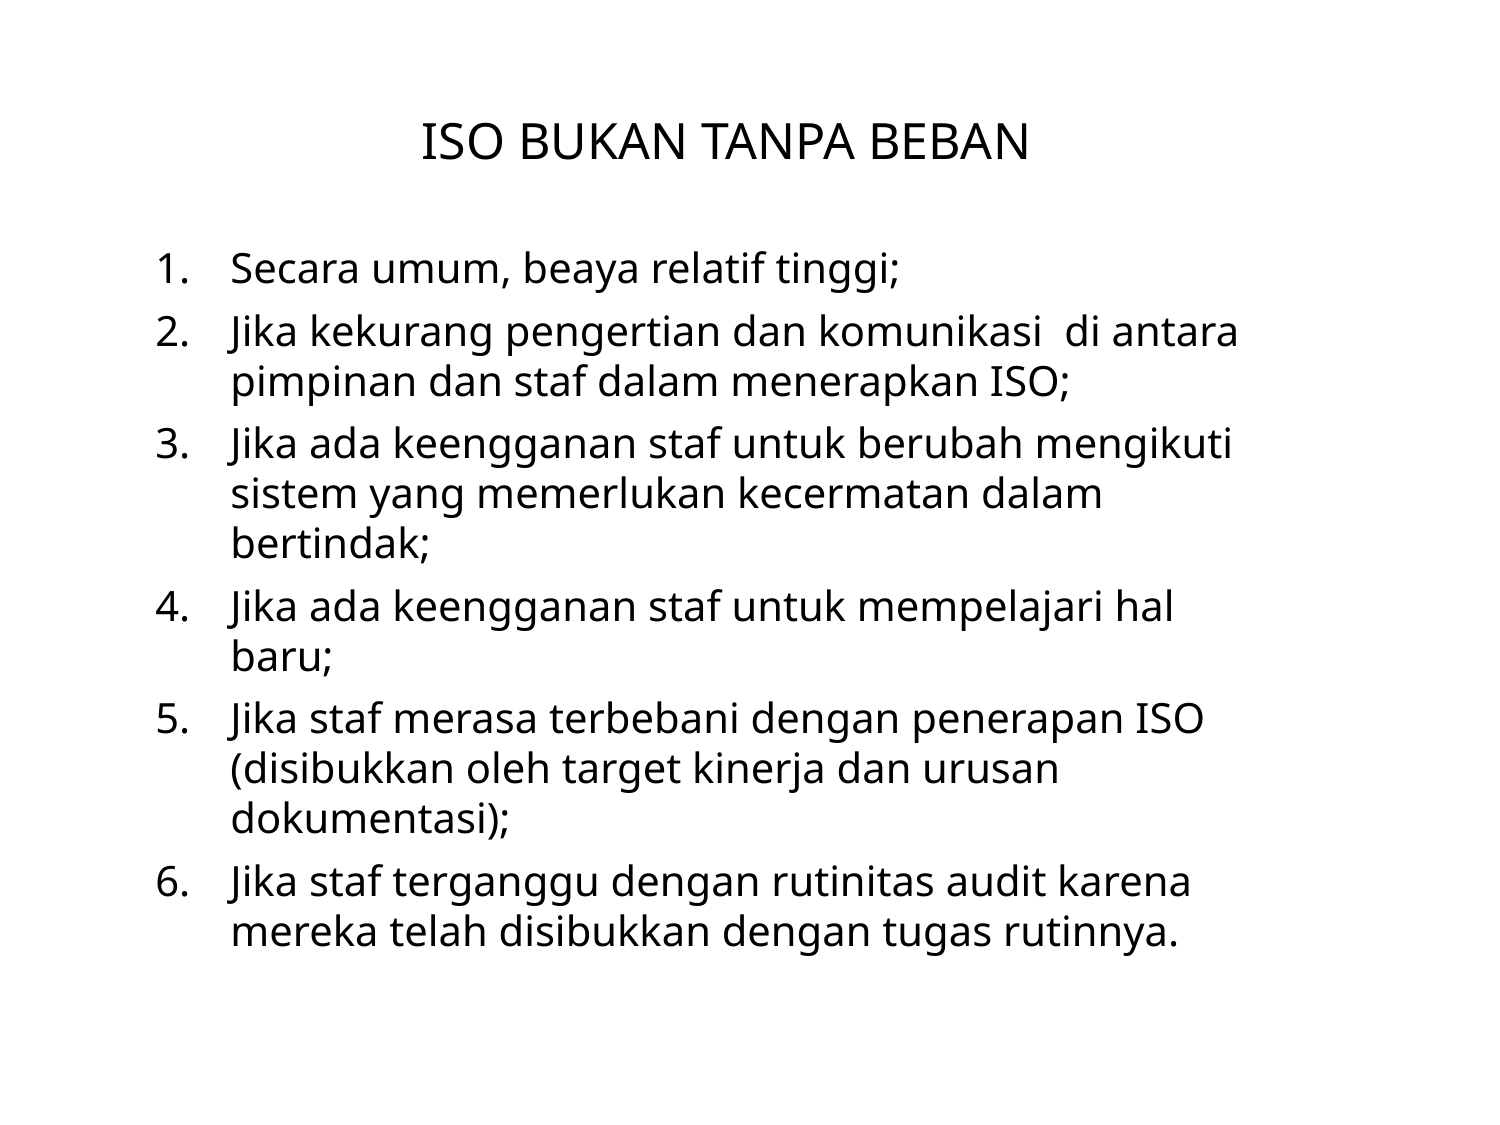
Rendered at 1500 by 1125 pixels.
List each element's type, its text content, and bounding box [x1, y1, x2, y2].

text_box Secara umum, beaya relatif tinggi; Jika kekurang pengertian dan komunikasi di antara pimpinan dan staf dalam menerapkan ISO; Jika ada keengganan staf untuk berubah mengikuti sistem yang memerlukan kecermatan dalam bertindak; Jika ada keengganan staf untuk mempelajari hal baru; Jika staf merasa terbebani dengan penerapan ISO (disibukkan oleh target kinerja dan urusan dokumentasi); Jika staf terganggu dengan rutinitas audit karena mereka telah disibukkan dengan tugas rutinnya. [140, 234, 1301, 962]
title ISO BUKAN TANPA BEBAN [257, 70, 1196, 208]
